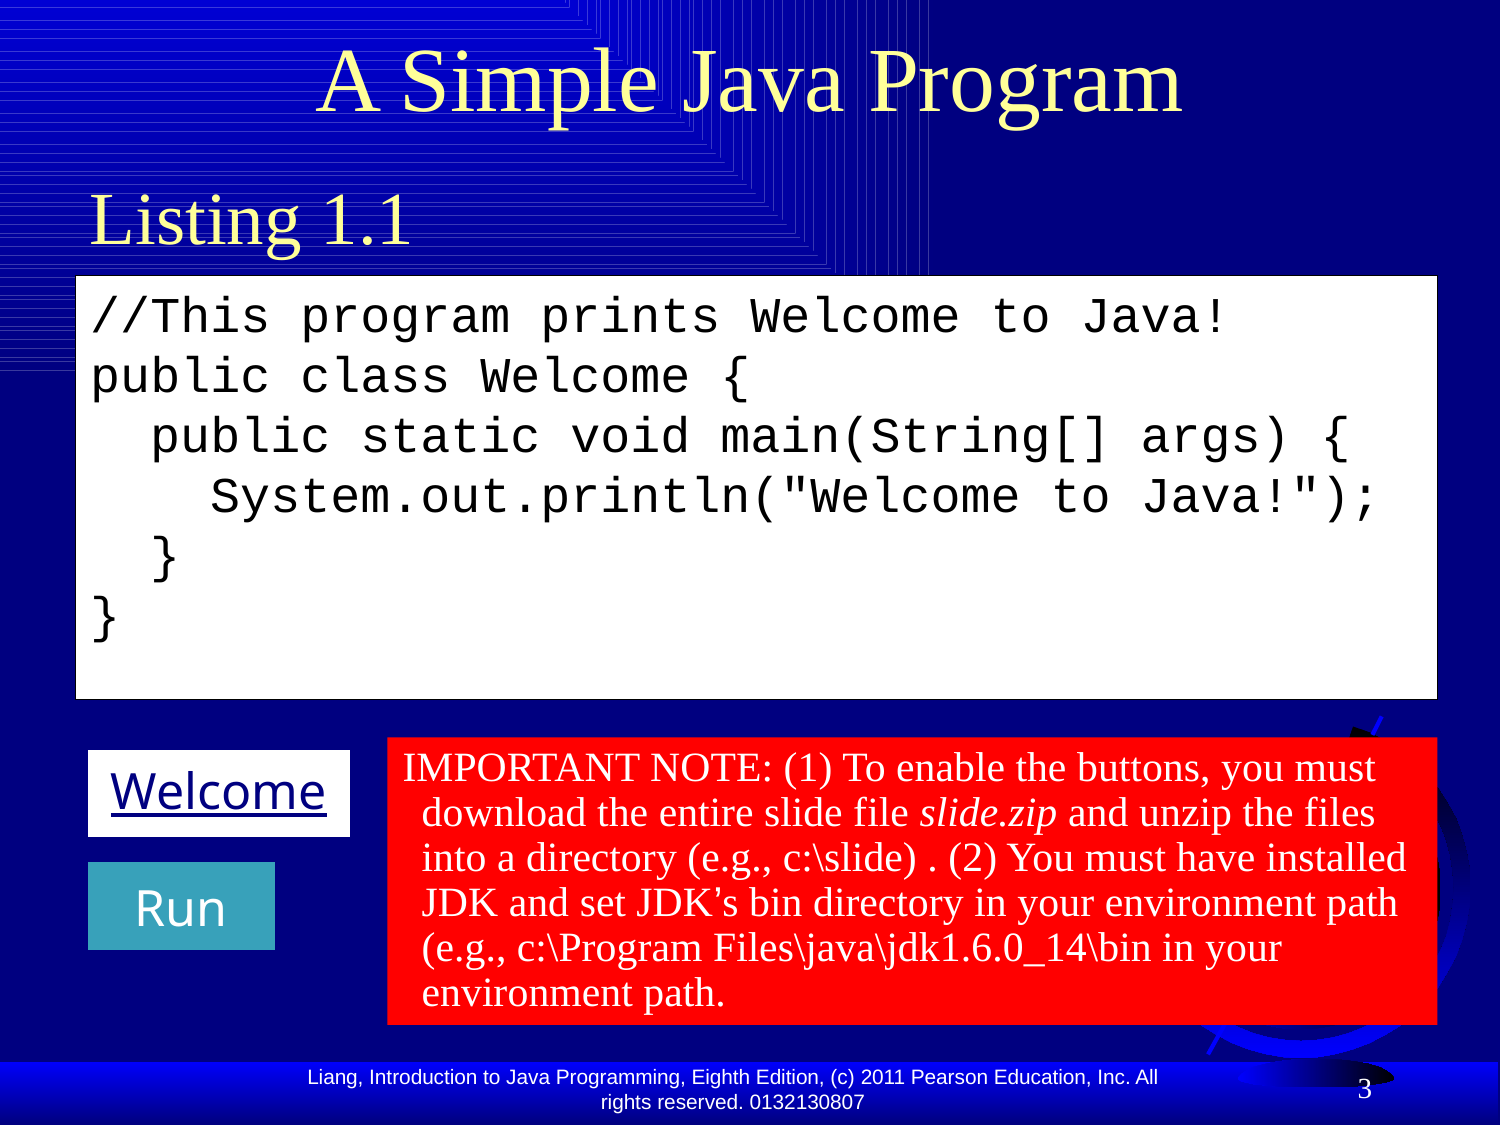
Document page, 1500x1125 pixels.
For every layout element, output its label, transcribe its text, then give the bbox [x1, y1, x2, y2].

slide_number 3 [1074, 1049, 1388, 1125]
title A Simple Java Program [112, 24, 1388, 125]
text_box Listing 1.1 [75, 162, 650, 268]
text_box Welcome [87, 749, 351, 838]
list //This program prints Welcome to Java! public class Welcome { public static void main(String[] args) { System.out.println("Welcome to Java!"); } } [75, 275, 1438, 700]
text_box Run [87, 862, 276, 950]
text_box IMPORTANT NOTE: (1) To enable the buttons, you must download the entire slide file slide.zip and unzip the files into a directory (e.g., c:\slide) . (2) You must have installed JDK and set JDK’s bin directory in your environment path (e.g., c:\Program Files\java\jdk1.6.0_14\bin in your environment path. [387, 737, 1438, 1025]
